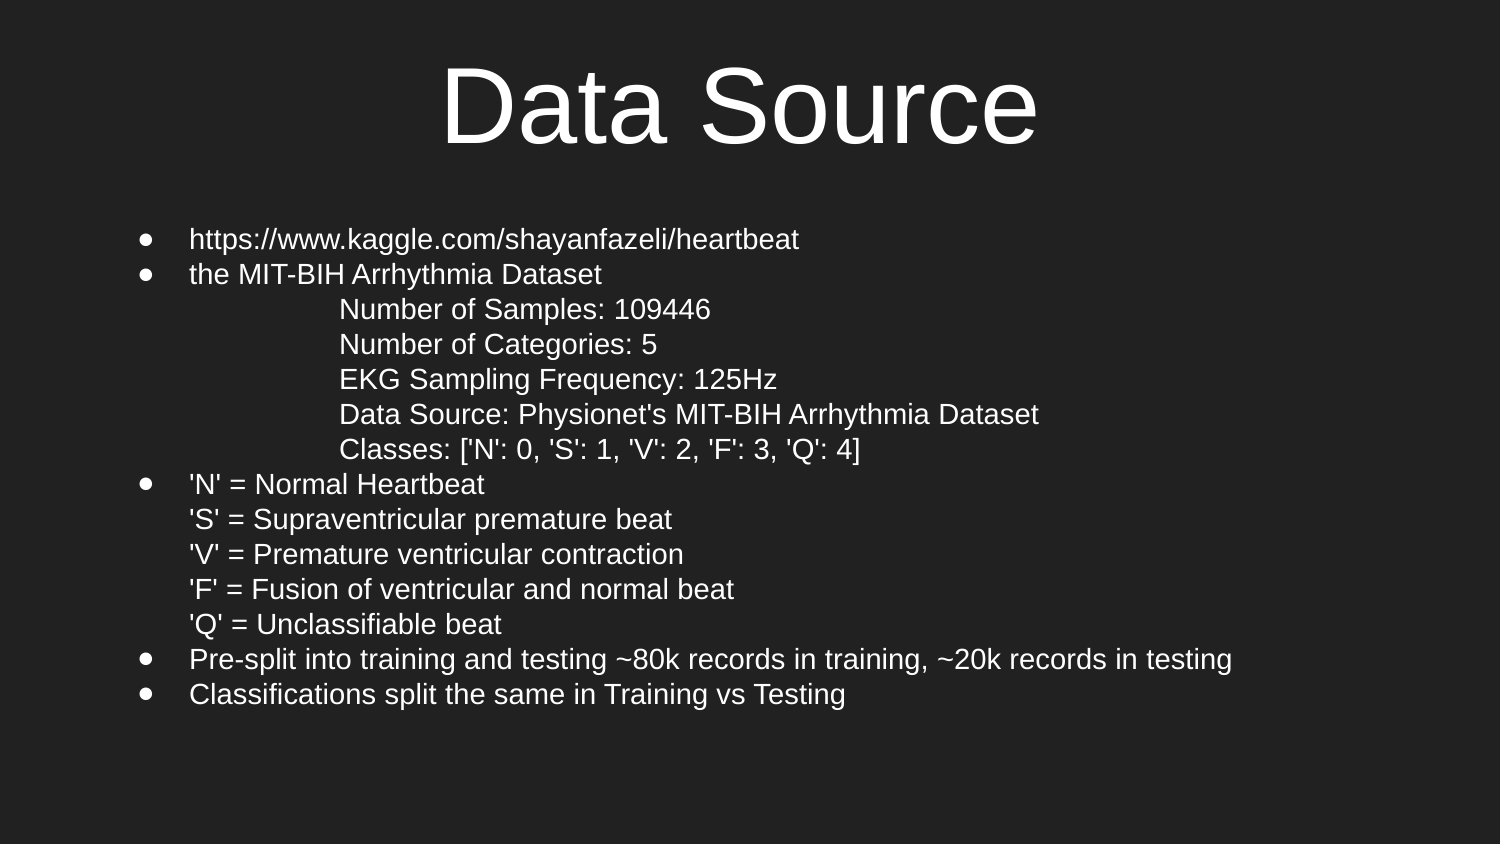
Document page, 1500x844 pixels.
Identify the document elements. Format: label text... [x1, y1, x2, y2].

title Data Source [41, 44, 1440, 181]
text_box https://www.kaggle.com/shayanfazeli/heartbeat the MIT-BIH Arrhythmia Dataset Number of Samples: 109446 Number of Categories: 5 EKG Sampling Frequency: 125Hz Data Source: Physionet's MIT-BIH Arrhythmia Dataset Classes: ['N': 0, 'S': 1, 'V': 2, 'F': 3, 'Q': 4] 'N' = Normal Heartbeat 'S' = Supraventricular premature beat 'V' = Premature ventricular contraction 'F' = Fusion of ventricular and normal beat 'Q' = Unclassifiable beat Pre-split into training and testing ~80k records in training, ~20k records in testing Classifications split the same in Training vs Testing [99, 205, 1385, 785]
